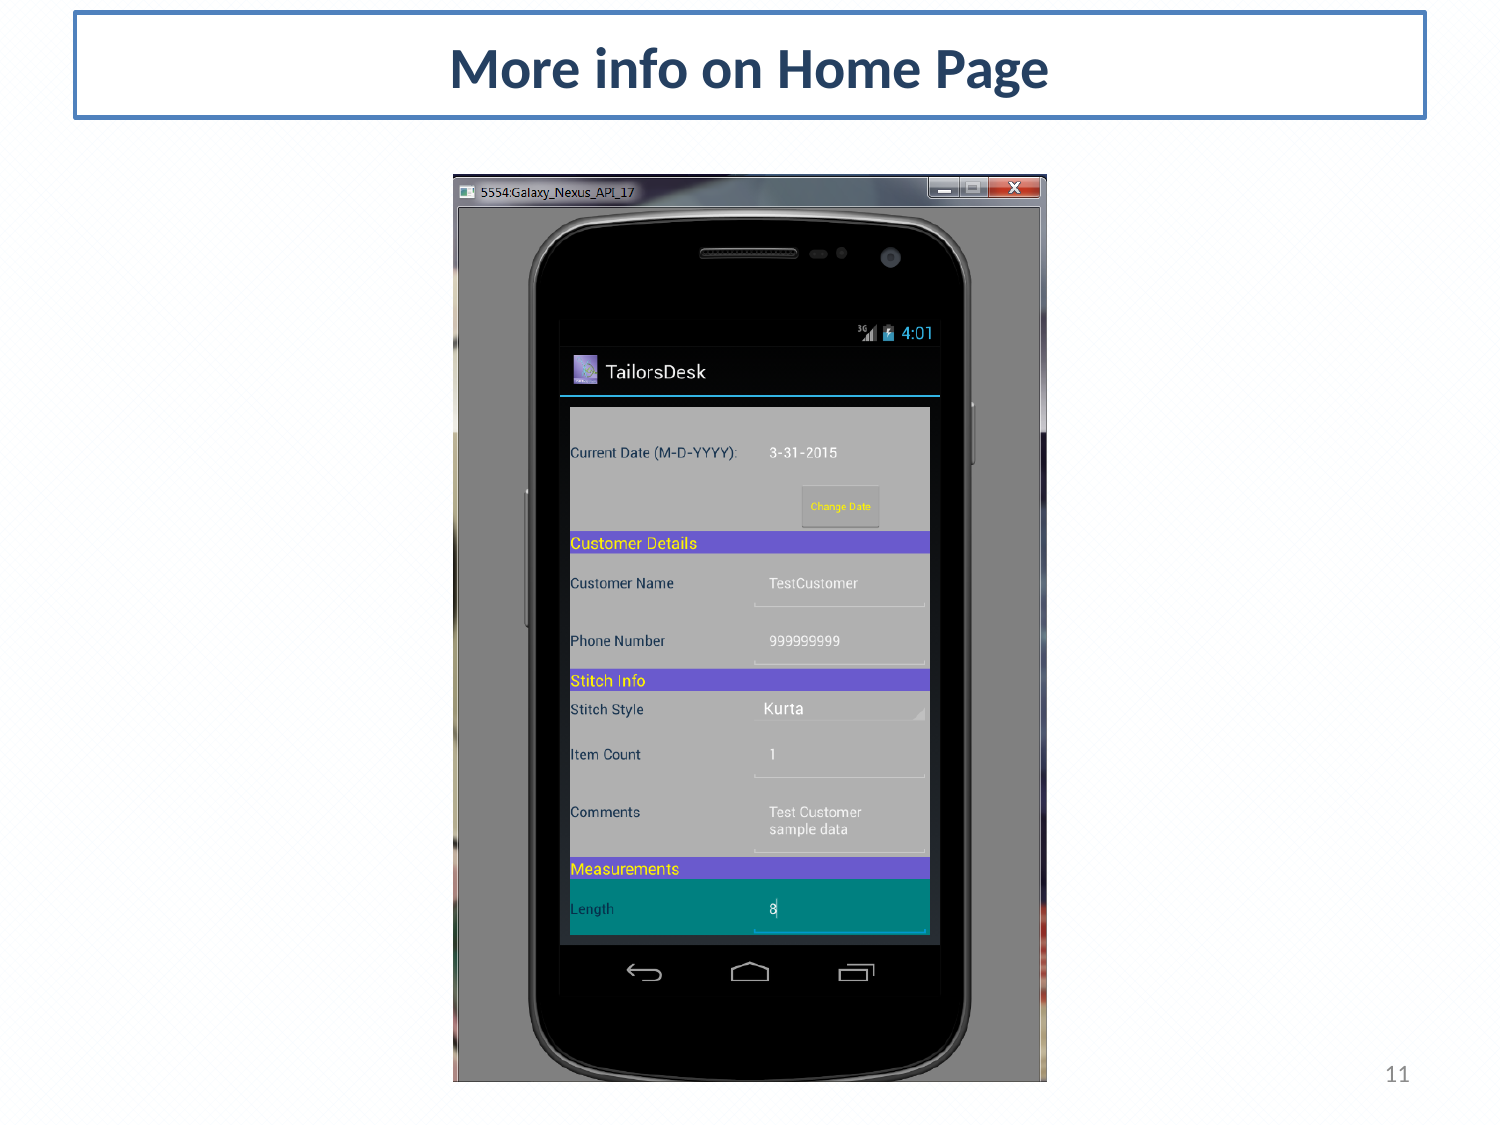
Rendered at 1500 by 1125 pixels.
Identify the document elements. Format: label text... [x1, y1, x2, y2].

title More info on Home Page [73, 10, 1427, 120]
picture [453, 174, 1047, 1082]
slide_number 11 [1074, 1042, 1425, 1103]
